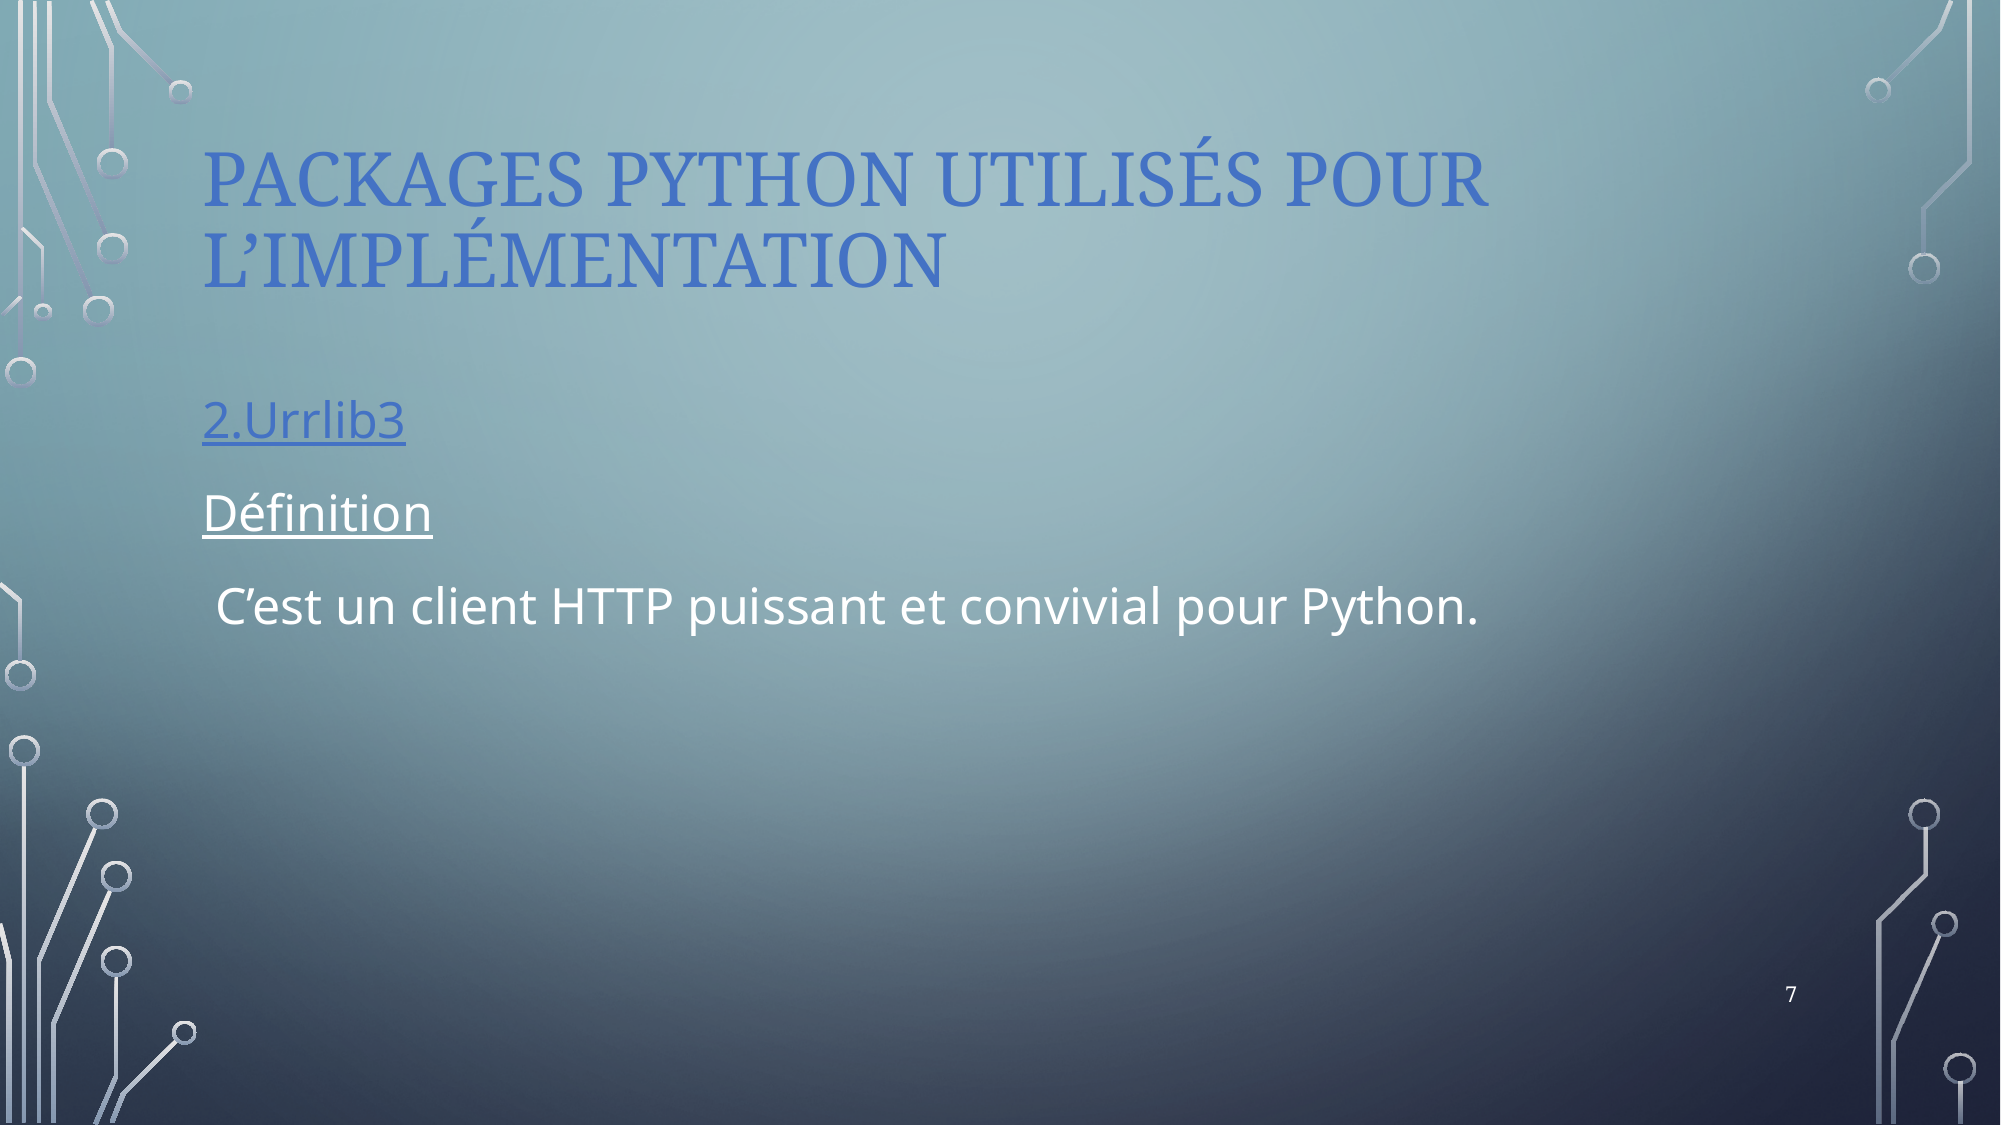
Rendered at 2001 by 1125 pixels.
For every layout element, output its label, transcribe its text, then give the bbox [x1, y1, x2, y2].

slide_number 7 [1685, 965, 1813, 1025]
title Packages python utilisés pour l’implémentation [187, 101, 1813, 344]
list 2.Urrlib3 Définition C’est un client HTTP puissant et convivial pour Python. [187, 369, 1813, 990]
